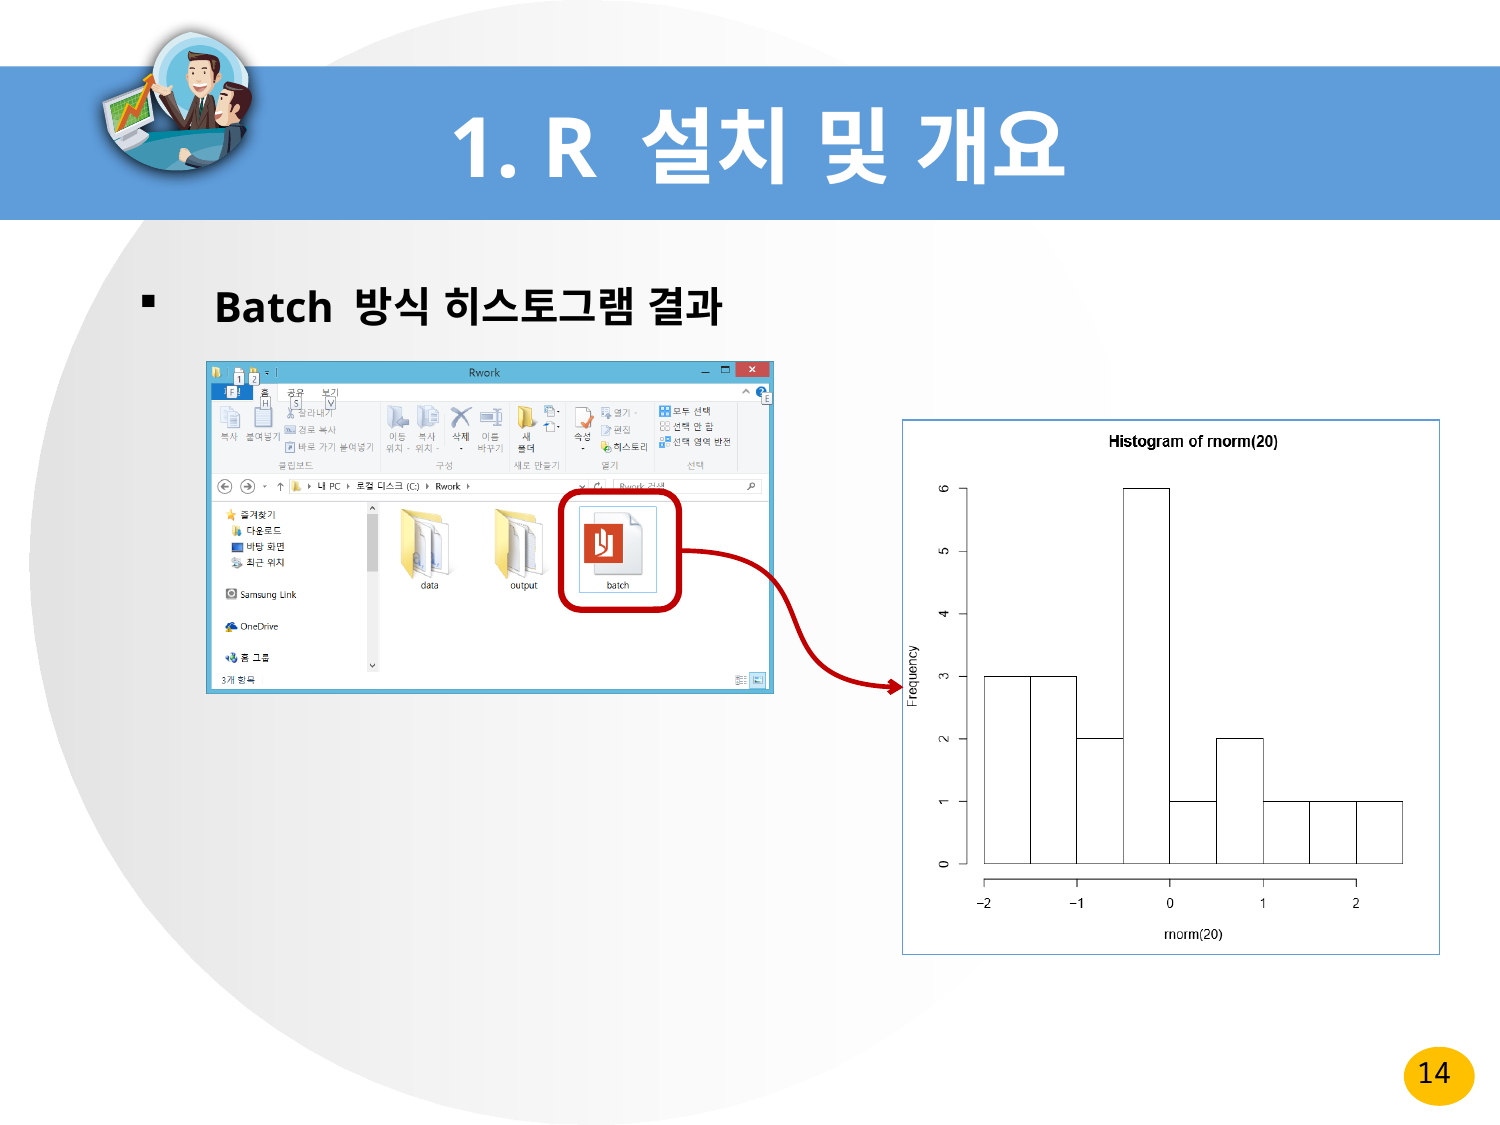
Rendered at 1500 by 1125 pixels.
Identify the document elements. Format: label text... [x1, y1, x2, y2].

text_box Batch 방식 히스토그램 결과 [123, 248, 1376, 339]
text_box [0, 0, 1500, 75]
picture [903, 420, 1440, 954]
slide_number 14 [1368, 1046, 1500, 1090]
title 1. R 설치 및 개요 [17, 87, 1500, 200]
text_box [678, 550, 904, 688]
picture [206, 361, 774, 695]
